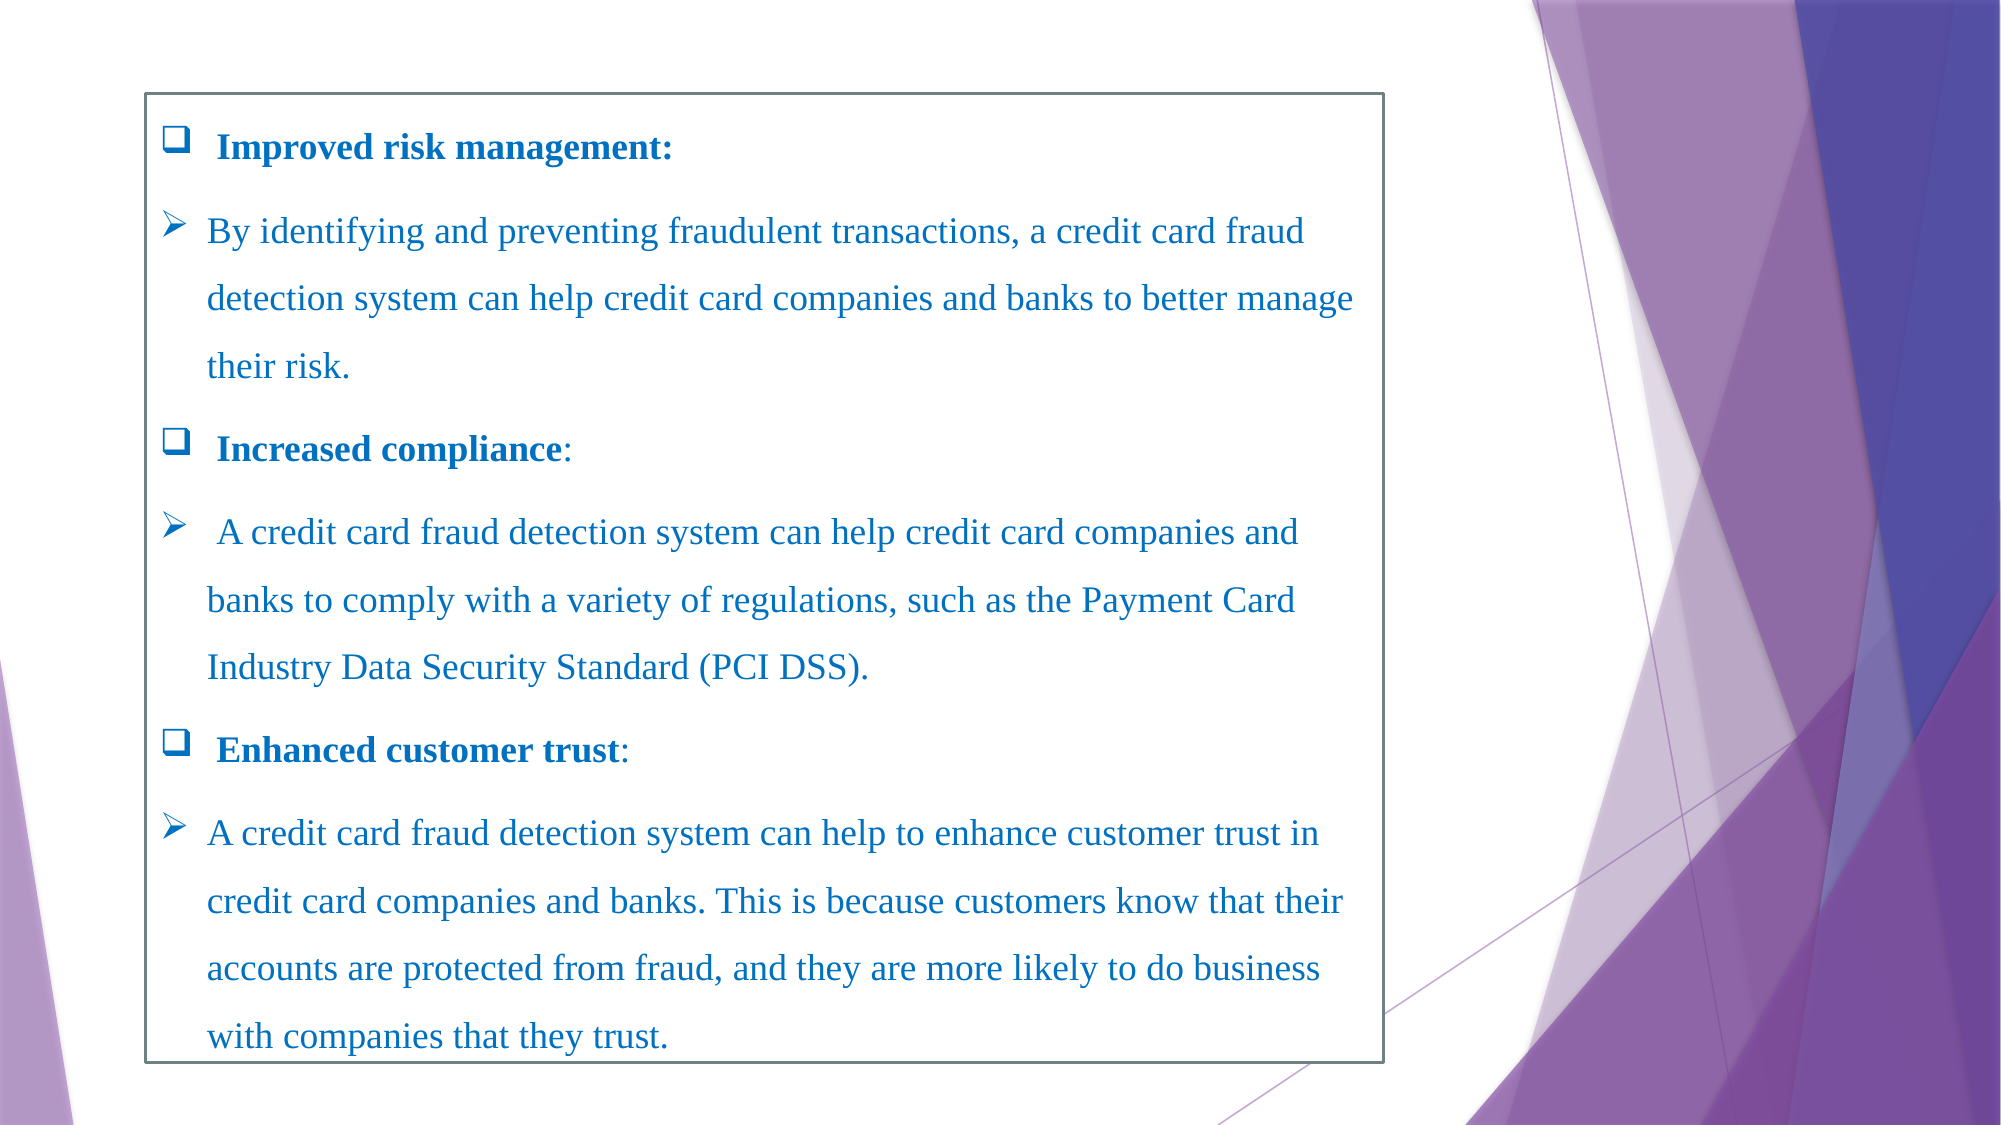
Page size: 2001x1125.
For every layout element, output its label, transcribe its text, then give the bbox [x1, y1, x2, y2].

text_box Improved risk management: By identifying and preventing fraudulent transactions, a credit card fraud detection system can help credit card companies and banks to better manage their risk. Increased compliance: A credit card fraud detection system can help credit card companies and banks to comply with a variety of regulations, such as the Payment Card Industry Data Security Standard (PCI DSS). Enhanced customer trust: A credit card fraud detection system can help to enhance customer trust in credit card companies and banks. This is because customers know that their accounts are protected from fraud, and they are more likely to do business with companies that they trust. [144, 92, 1385, 1064]
